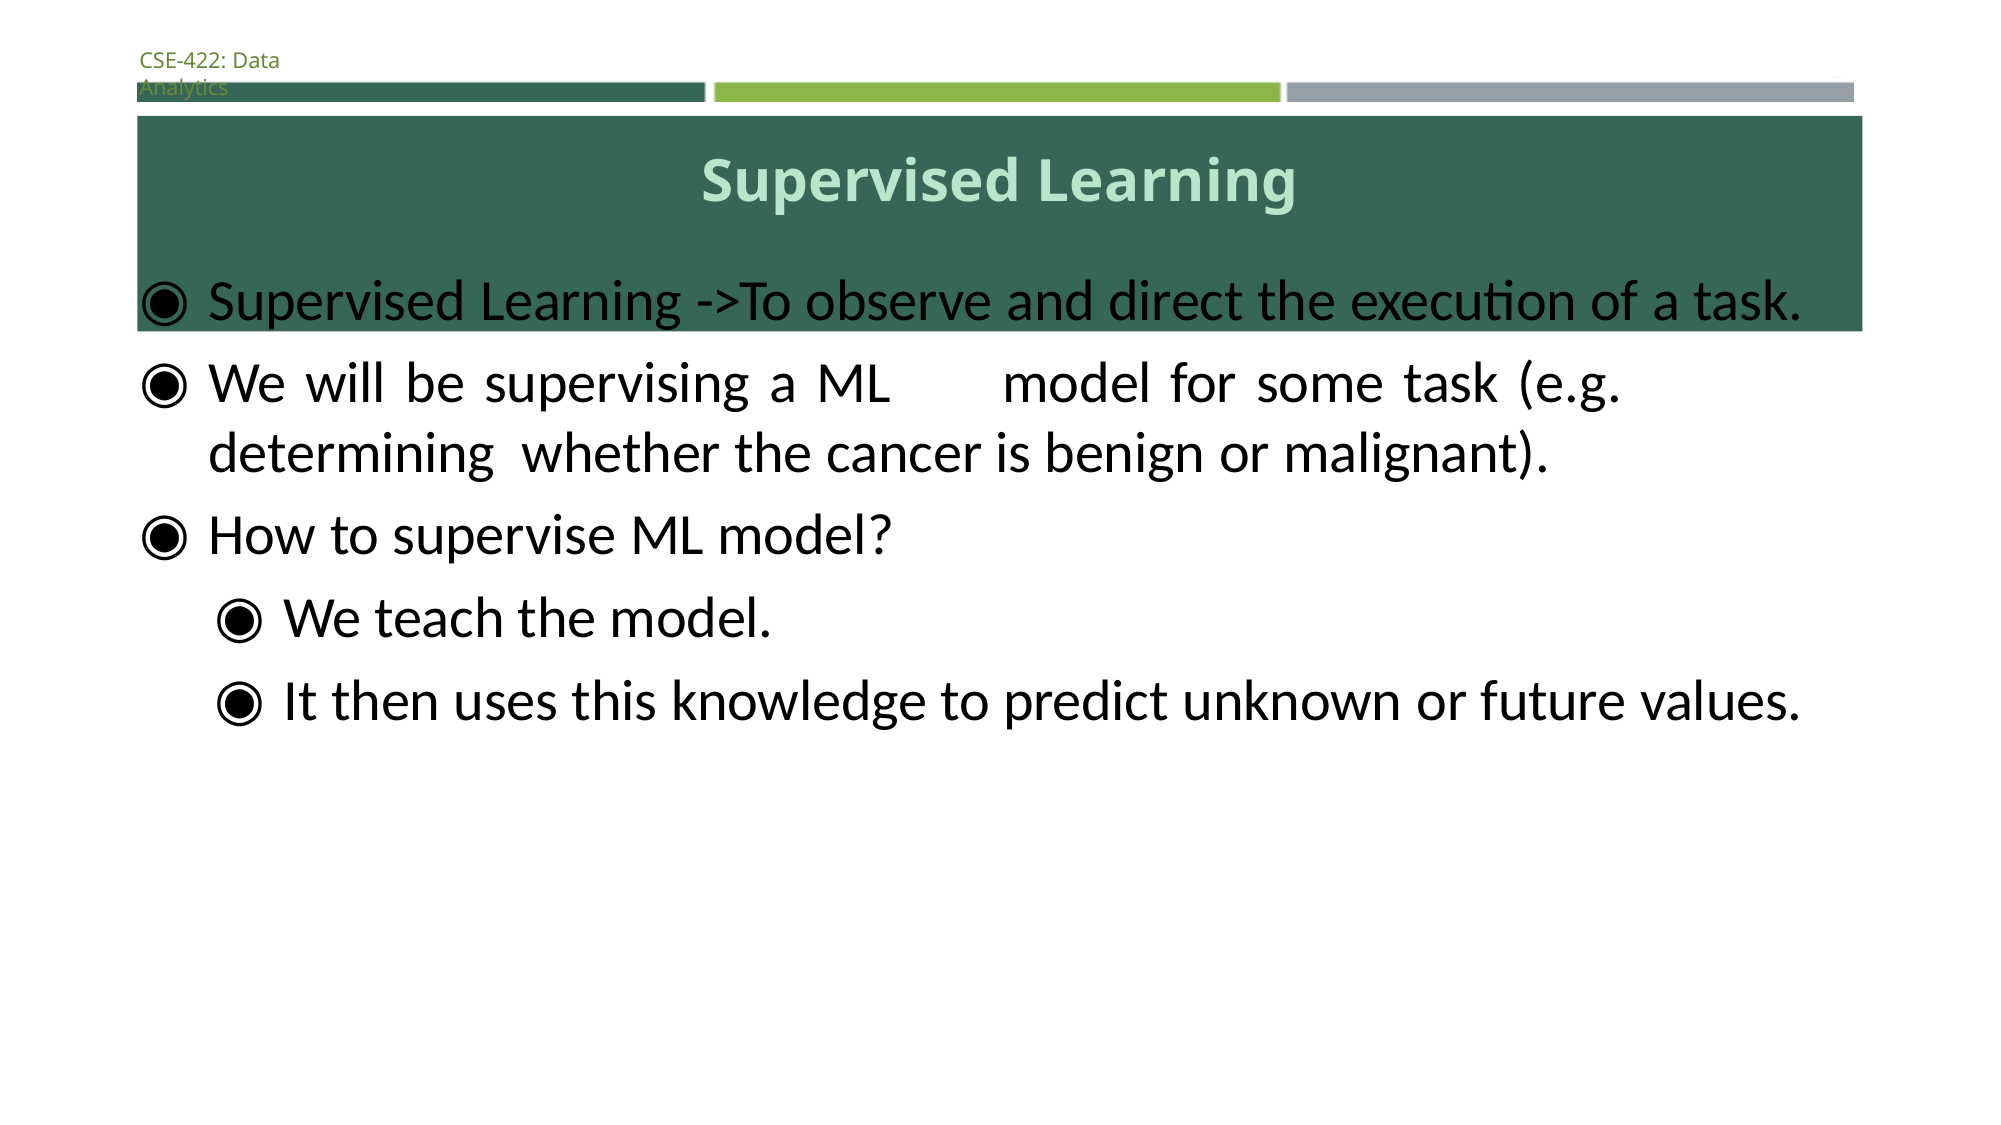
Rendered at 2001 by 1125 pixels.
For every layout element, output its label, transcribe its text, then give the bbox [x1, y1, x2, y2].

text_box Supervised Learning ->To observe and direct the execution of a task. We will be supervising a ML model for some task (e.g. determining whether the cancer is benign or malignant). How to supervise ML model? We teach the model. It then uses this knowledge to predict unknown or future values. [137, 247, 1865, 732]
title Supervised Learning [137, 115, 1863, 247]
text_box CSE-422: Data Analytics [137, 44, 374, 75]
picture [137, 75, 1854, 102]
